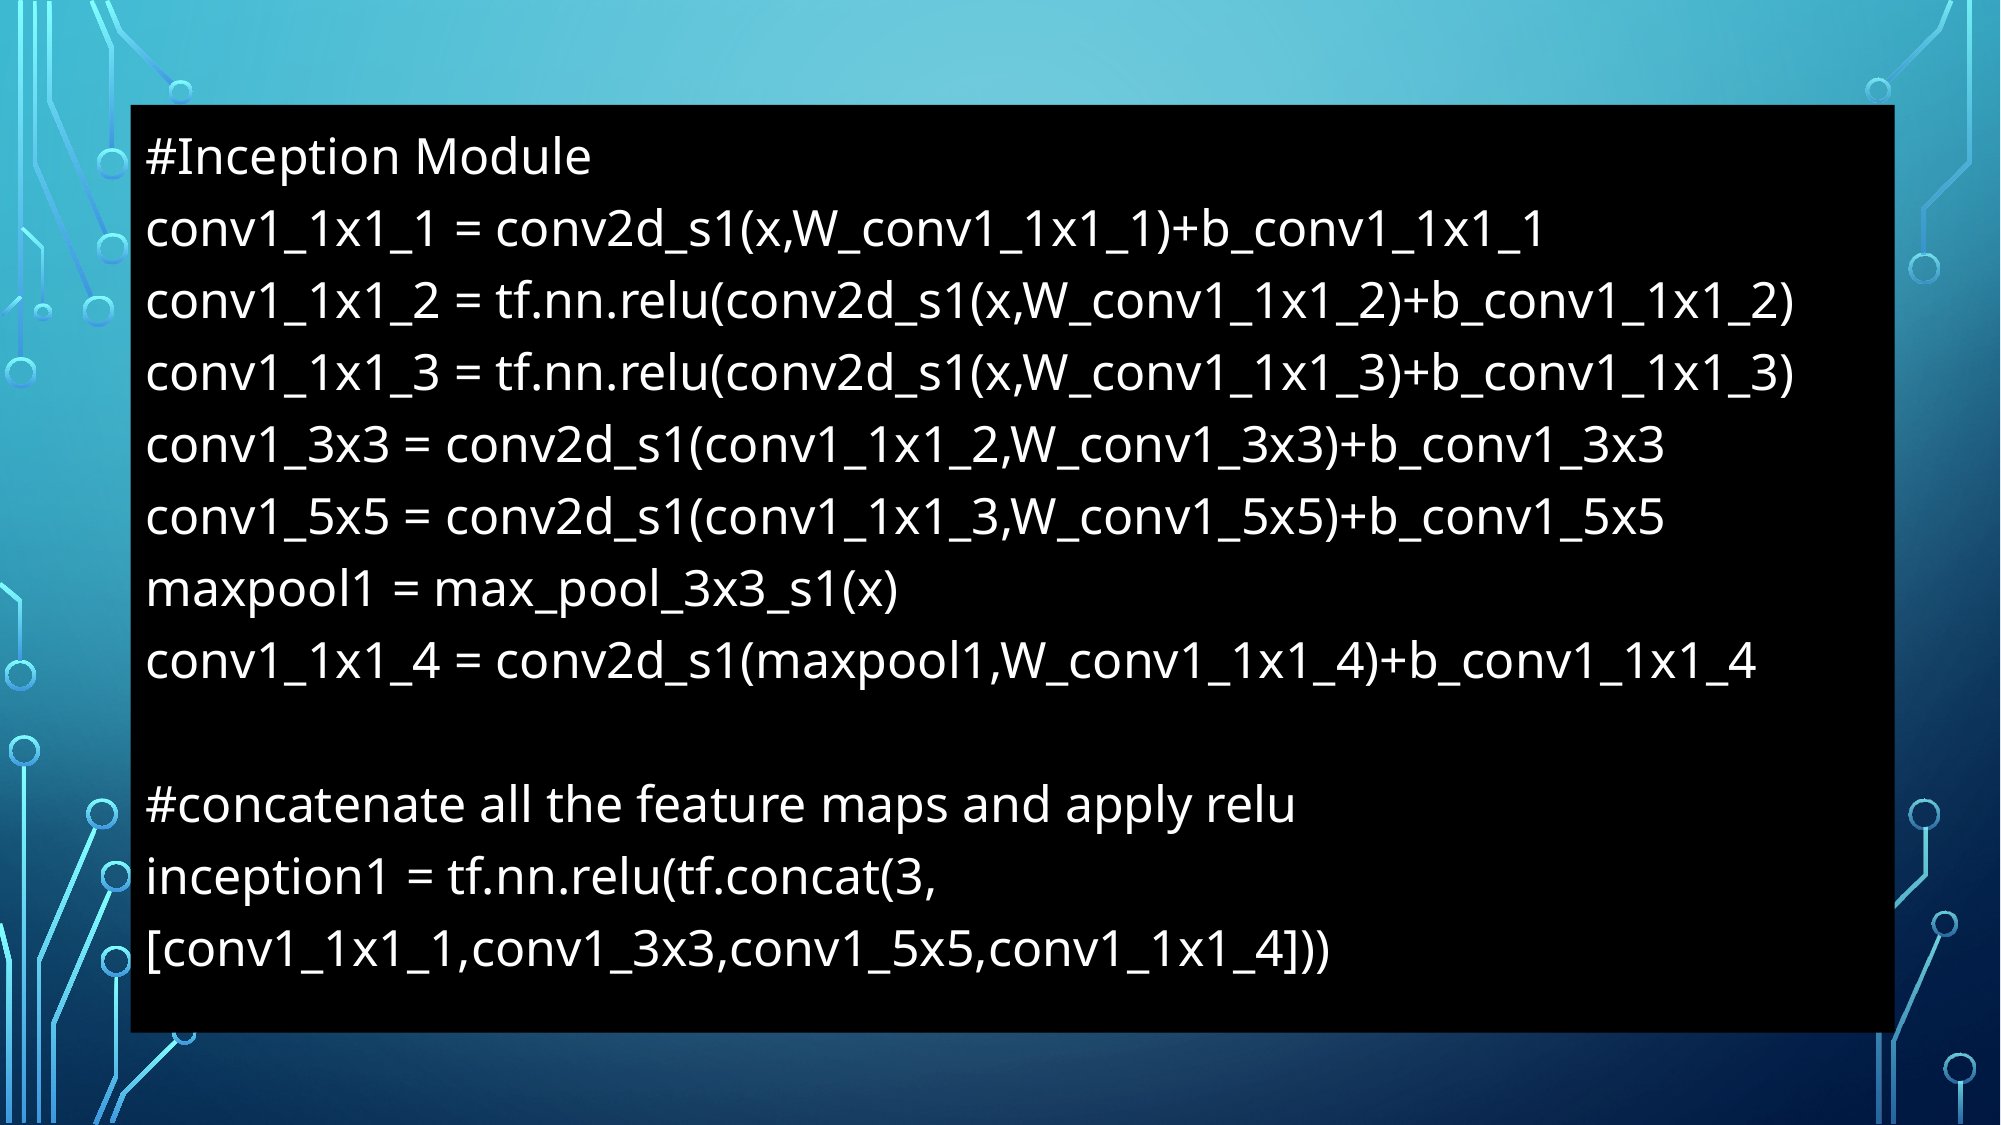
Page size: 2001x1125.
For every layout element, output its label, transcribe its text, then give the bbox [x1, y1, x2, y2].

list #Inception Module conv1_1x1_1 = conv2d_s1(x,W_conv1_1x1_1)+b_conv1_1x1_1 conv1_1x1_2 = tf.nn.relu(conv2d_s1(x,W_conv1_1x1_2)+b_conv1_1x1_2) conv1_1x1_3 = tf.nn.relu(conv2d_s1(x,W_conv1_1x1_3)+b_conv1_1x1_3) conv1_3x3 = conv2d_s1(conv1_1x1_2,W_conv1_3x3)+b_conv1_3x3 conv1_5x5 = conv2d_s1(conv1_1x1_3,W_conv1_5x5)+b_conv1_5x5 maxpool1 = max_pool_3x3_s1(x) conv1_1x1_4 = conv2d_s1(maxpool1,W_conv1_1x1_4)+b_conv1_1x1_4 #concatenate all the feature maps and apply relu inception1 = tf.nn.relu(tf.concat(3,[conv1_1x1_1,conv1_3x3,conv1_5x5,conv1_1x1_4])) [130, 104, 1895, 1033]
